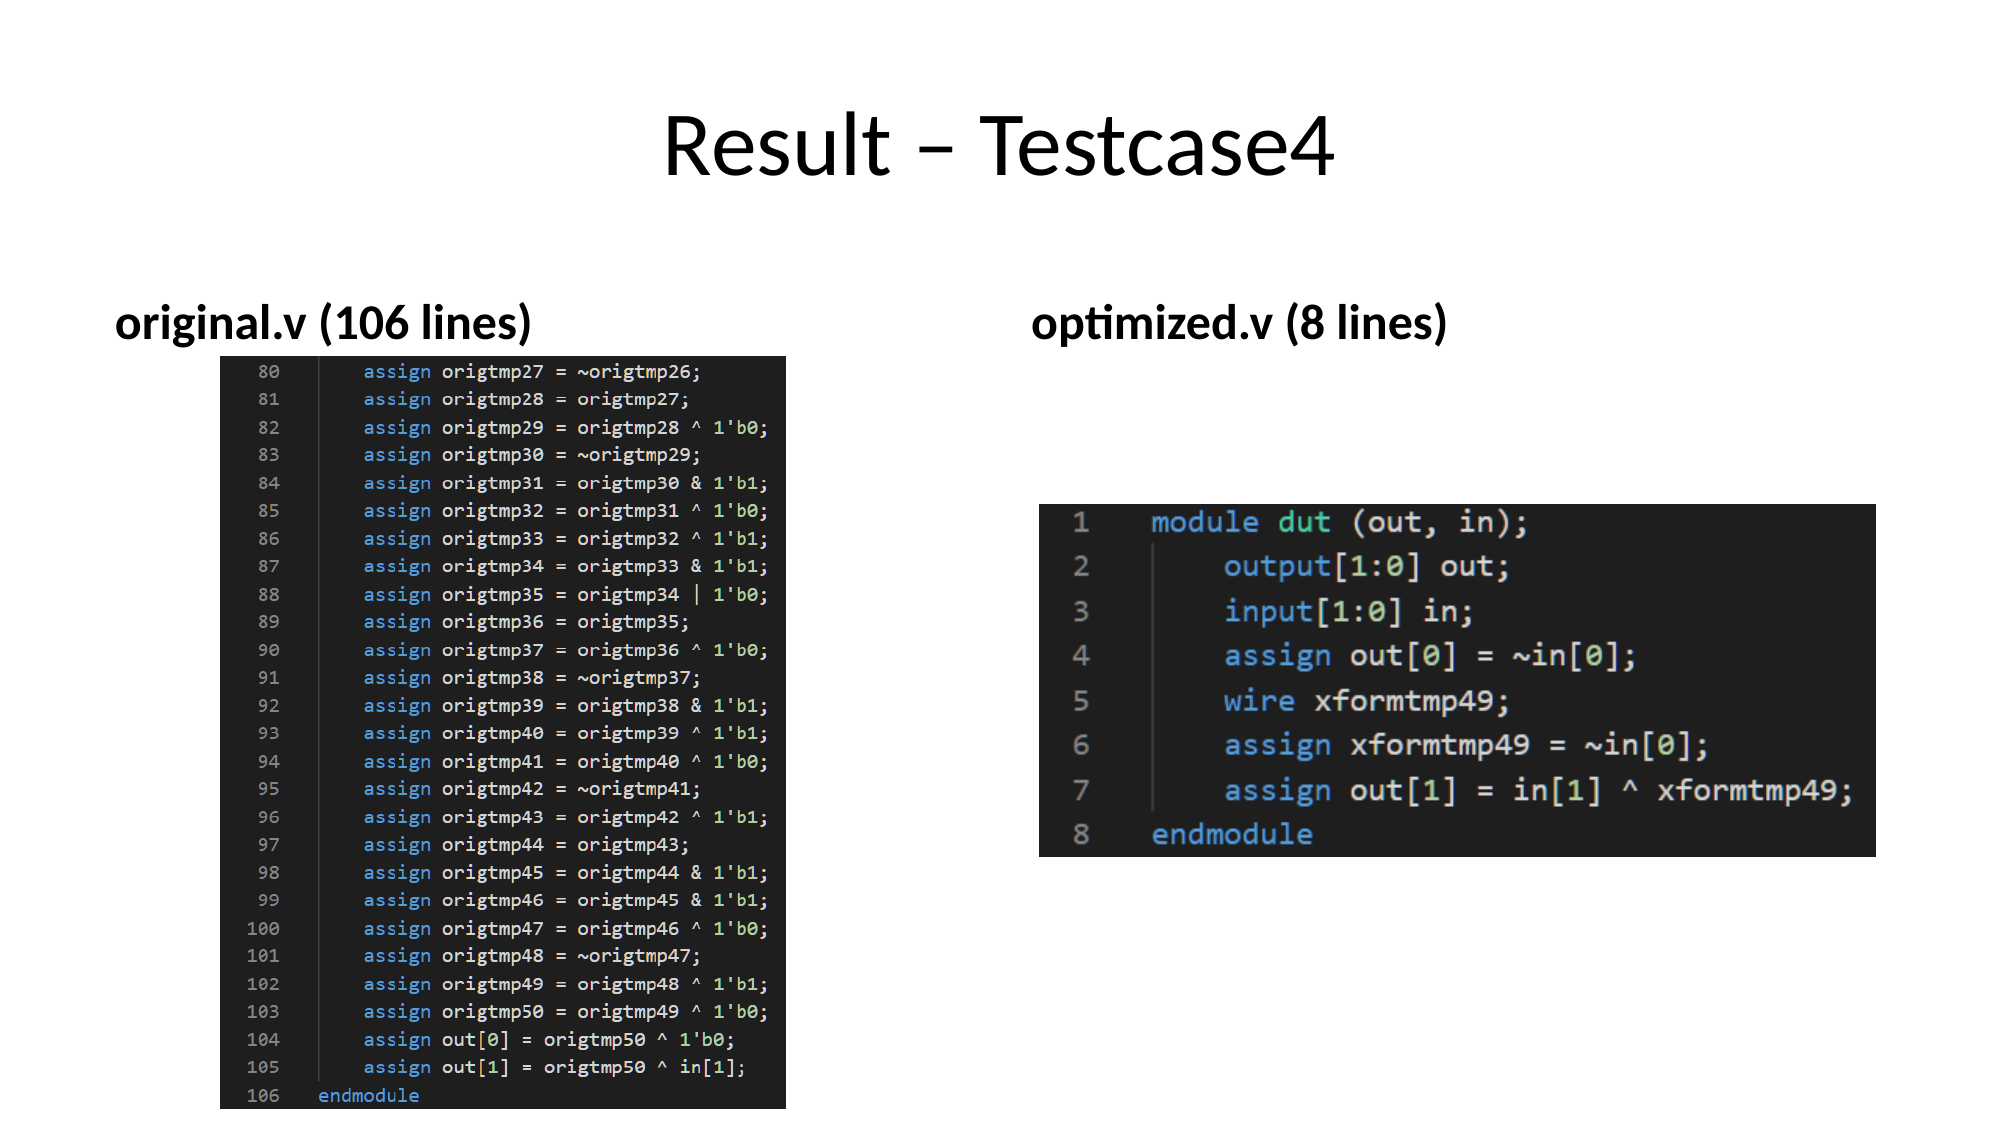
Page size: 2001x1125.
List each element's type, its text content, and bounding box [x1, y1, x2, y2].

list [220, 356, 786, 1110]
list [1039, 504, 1877, 857]
list original.v (106 lines) [99, 251, 984, 357]
title Result – Testcase4 [99, 45, 1900, 233]
list optimized.v (8 lines) [1015, 251, 1900, 357]
